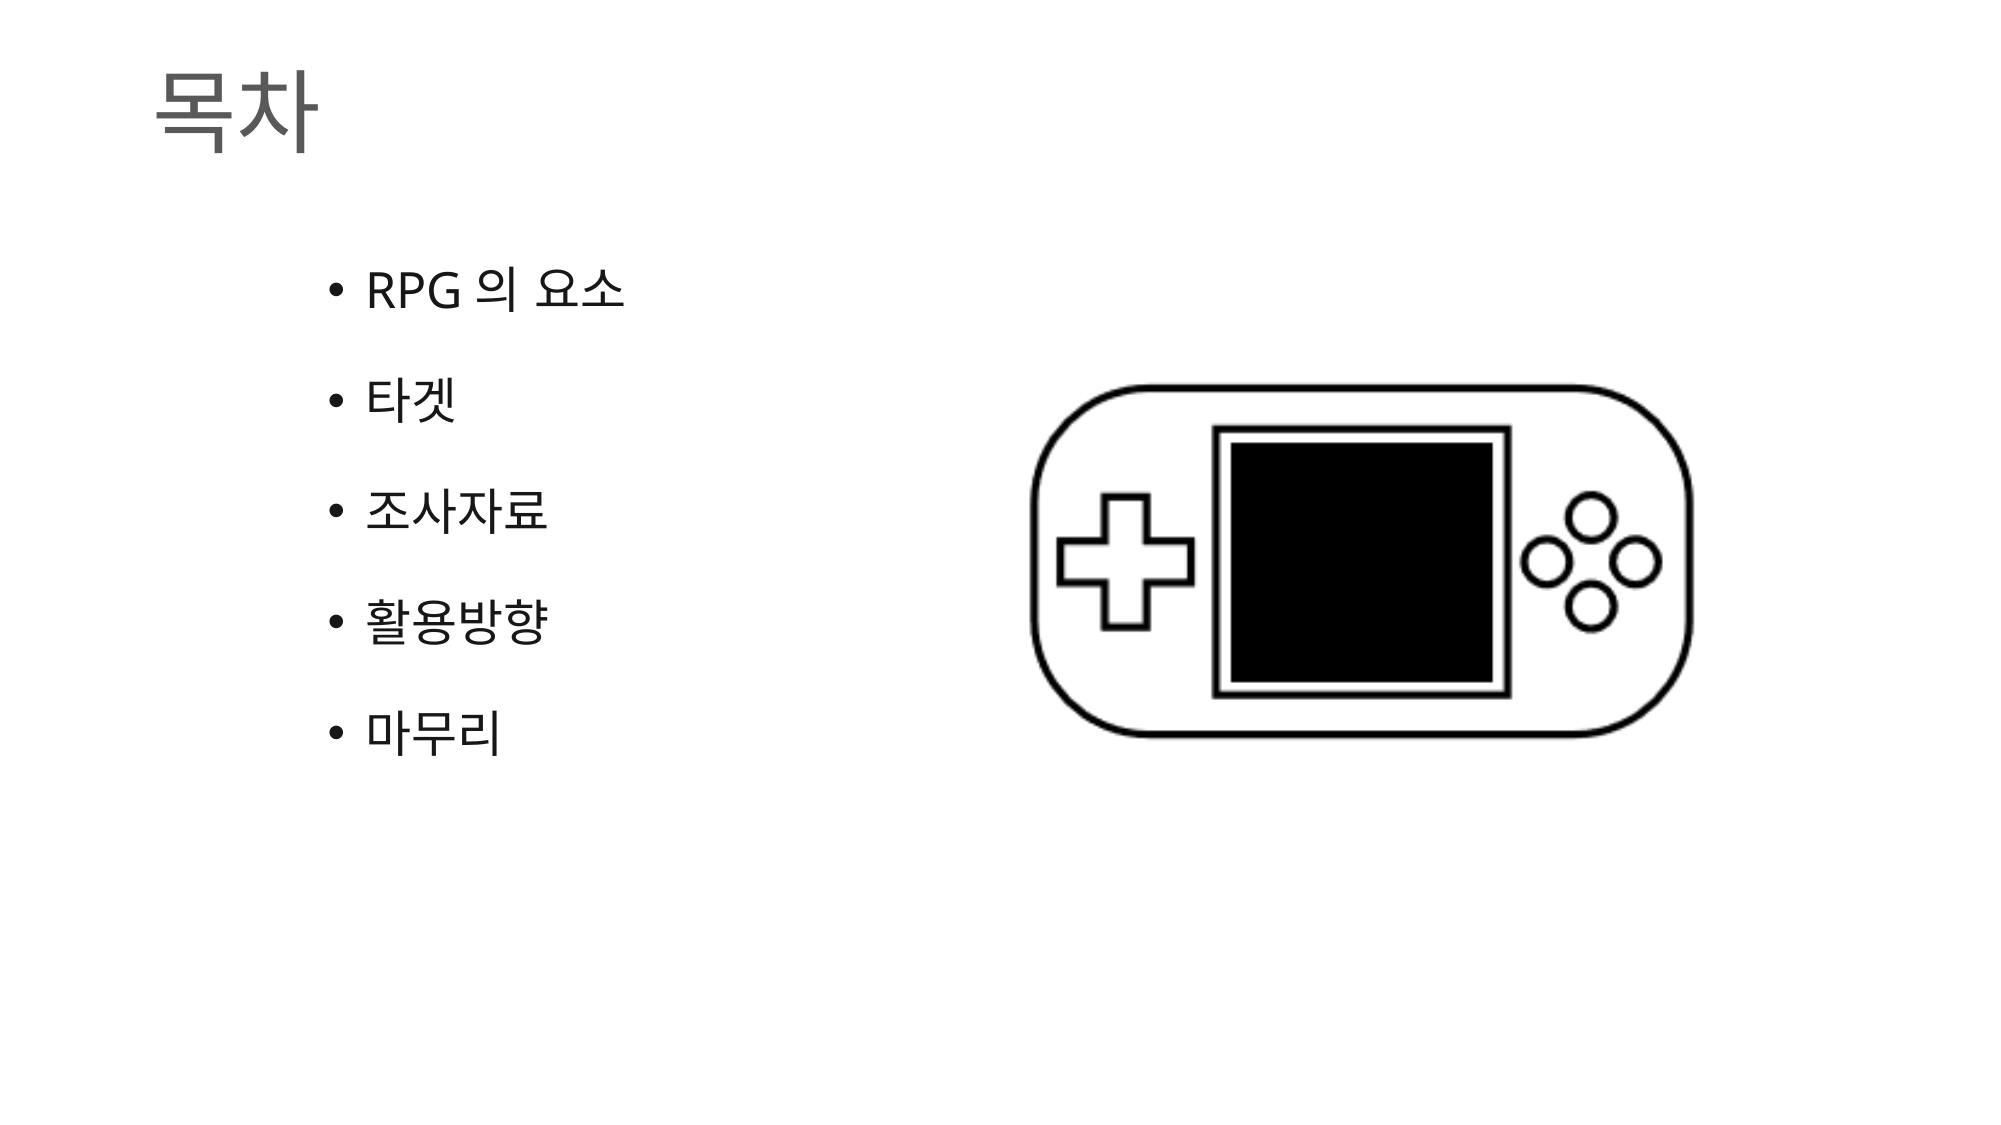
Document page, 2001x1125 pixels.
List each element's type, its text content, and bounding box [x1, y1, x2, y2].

picture [999, 199, 1726, 926]
list RPG의 요소 타겟 조사자료 활용방향 마무리 [312, 221, 914, 936]
title 목차 [137, 59, 1863, 278]
